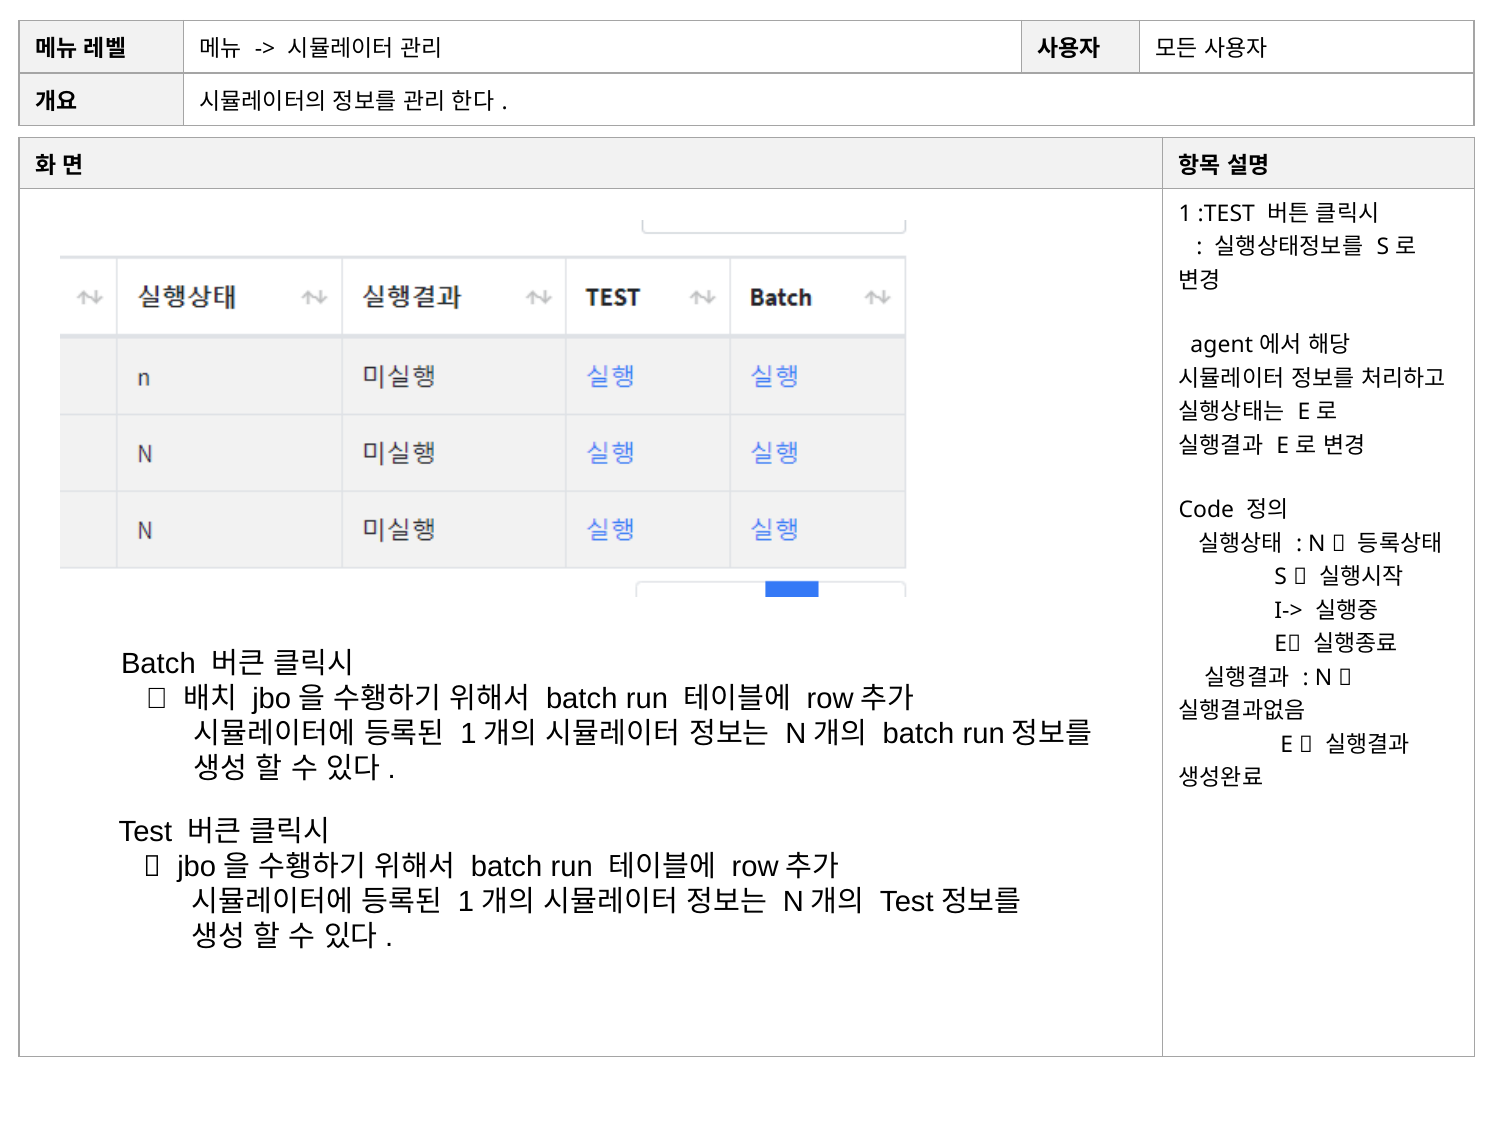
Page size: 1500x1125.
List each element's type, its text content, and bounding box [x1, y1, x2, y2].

table_cell 1 :TEST 버튼 클릭시 : 실행상태정보를 S로 변경 agent에서 해당 시뮬레이터 정보를 처리하고 실행상태는 E로 실행결과 E로 변경 Code 정의 실행상태 : N  등록상태 S  실행시작 I-> 실행중 E 실행종료 실행결과 : N  실행결과없음 E  실행결과 생성완료 [1163, 189, 1474, 1056]
table_cell 시뮬레이터의 정보를 관리 한다. [184, 74, 1473, 125]
table_cell 개요 [20, 74, 183, 125]
text_box Test 버큰 클릭시  jbo을 수횅하기 위해서 batch run 테이블에 row추가 시뮬레이터에 등록된 1개의 시뮬레이터 정보는 N개의 Test정보를 생성 할 수 있다. [103, 805, 1038, 960]
table_header 메뉴 -> 시뮬레이터 관리 [184, 21, 1021, 72]
table_header 메뉴 레벨 [20, 21, 183, 72]
table_header 화 면 [20, 138, 1162, 188]
table_header 사용자 [1022, 21, 1139, 72]
picture [60, 220, 909, 598]
table_cell [20, 189, 1162, 1056]
text_box Batch 버큰 클릭시  배치 jbo을 수횅하기 위해서 batch run 테이블에 row추가 시뮬레이터에 등록된 1개의 시뮬레이터 정보는 N개의 batch run정보를 생성 할 수 있다. [106, 637, 1108, 792]
table_header 모든 사용자 [1140, 21, 1473, 72]
table_header 항목 설명 [1163, 138, 1474, 188]
